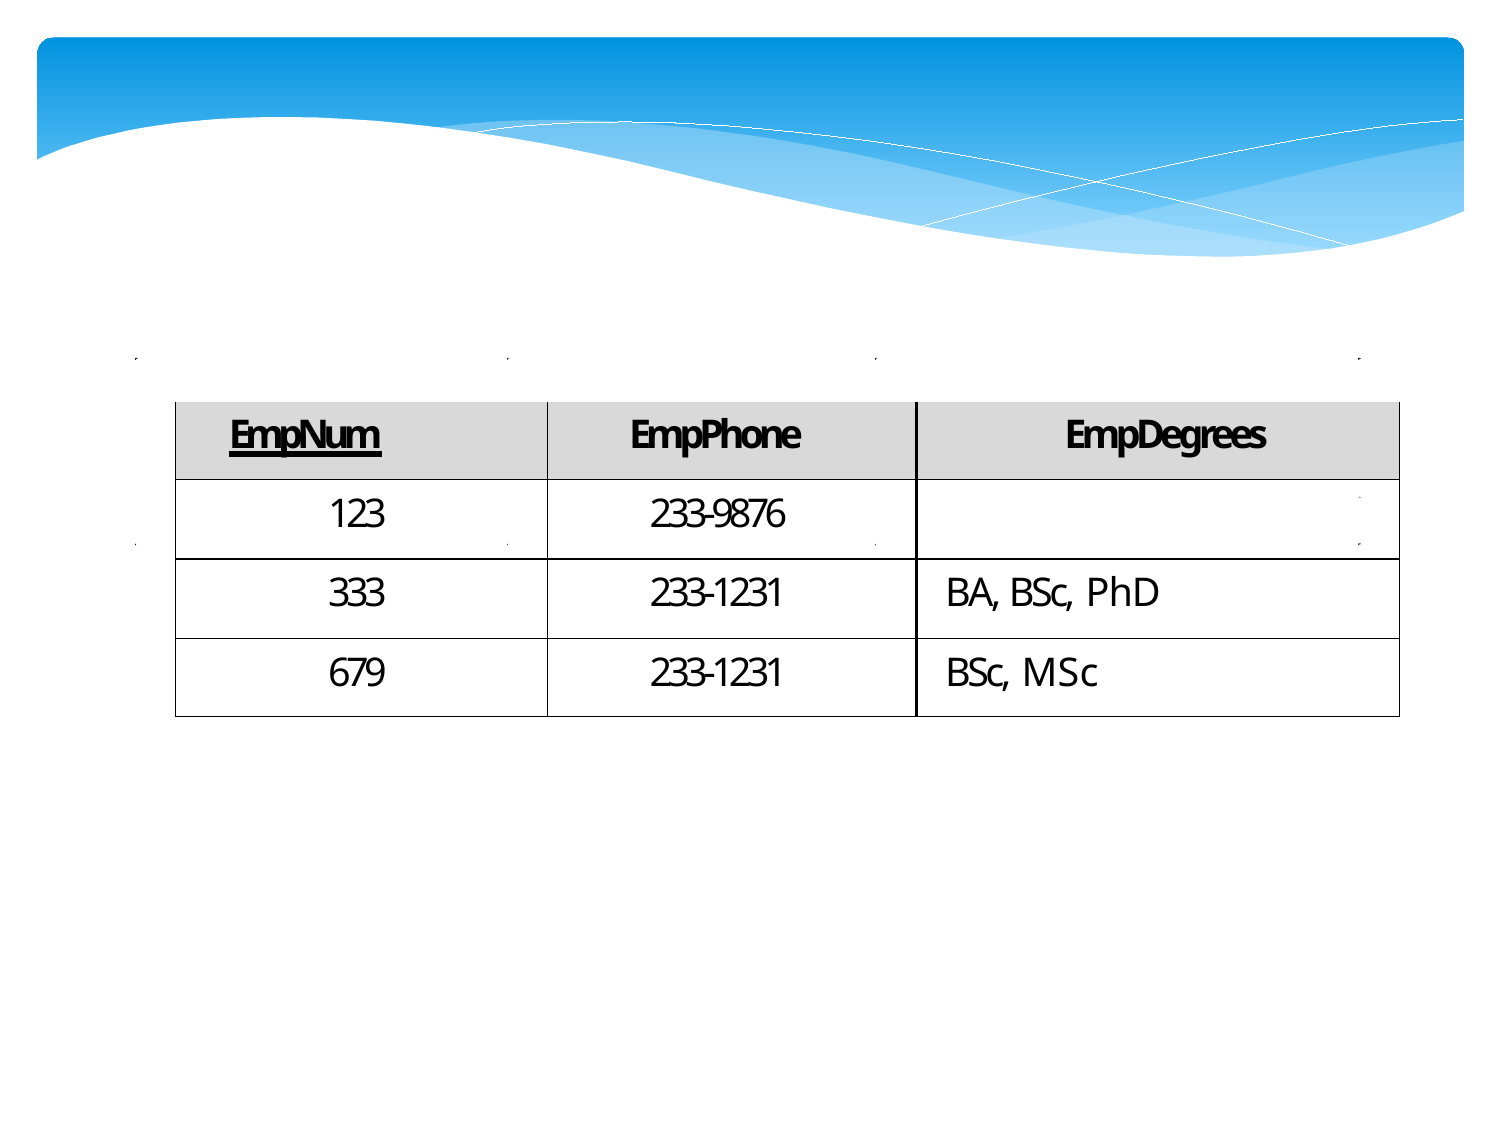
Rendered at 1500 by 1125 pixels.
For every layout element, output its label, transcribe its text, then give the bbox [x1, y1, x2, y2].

table_cell [918, 480, 1399, 558]
table_header EmpPhone [548, 402, 915, 479]
table_cell 679 [176, 639, 547, 716]
table_cell 333 [176, 560, 547, 638]
table_cell 233-9876 [548, 480, 915, 558]
table_cell 123 [176, 480, 547, 558]
table_cell 233-1231 [548, 560, 915, 638]
table_cell BSc, MSc [918, 639, 1399, 716]
table_header EmpNum [176, 402, 547, 479]
table_cell BA, BSc, PhD [918, 560, 1399, 638]
table_cell 233-1231 [548, 639, 915, 716]
table_header EmpDegrees [918, 402, 1399, 479]
